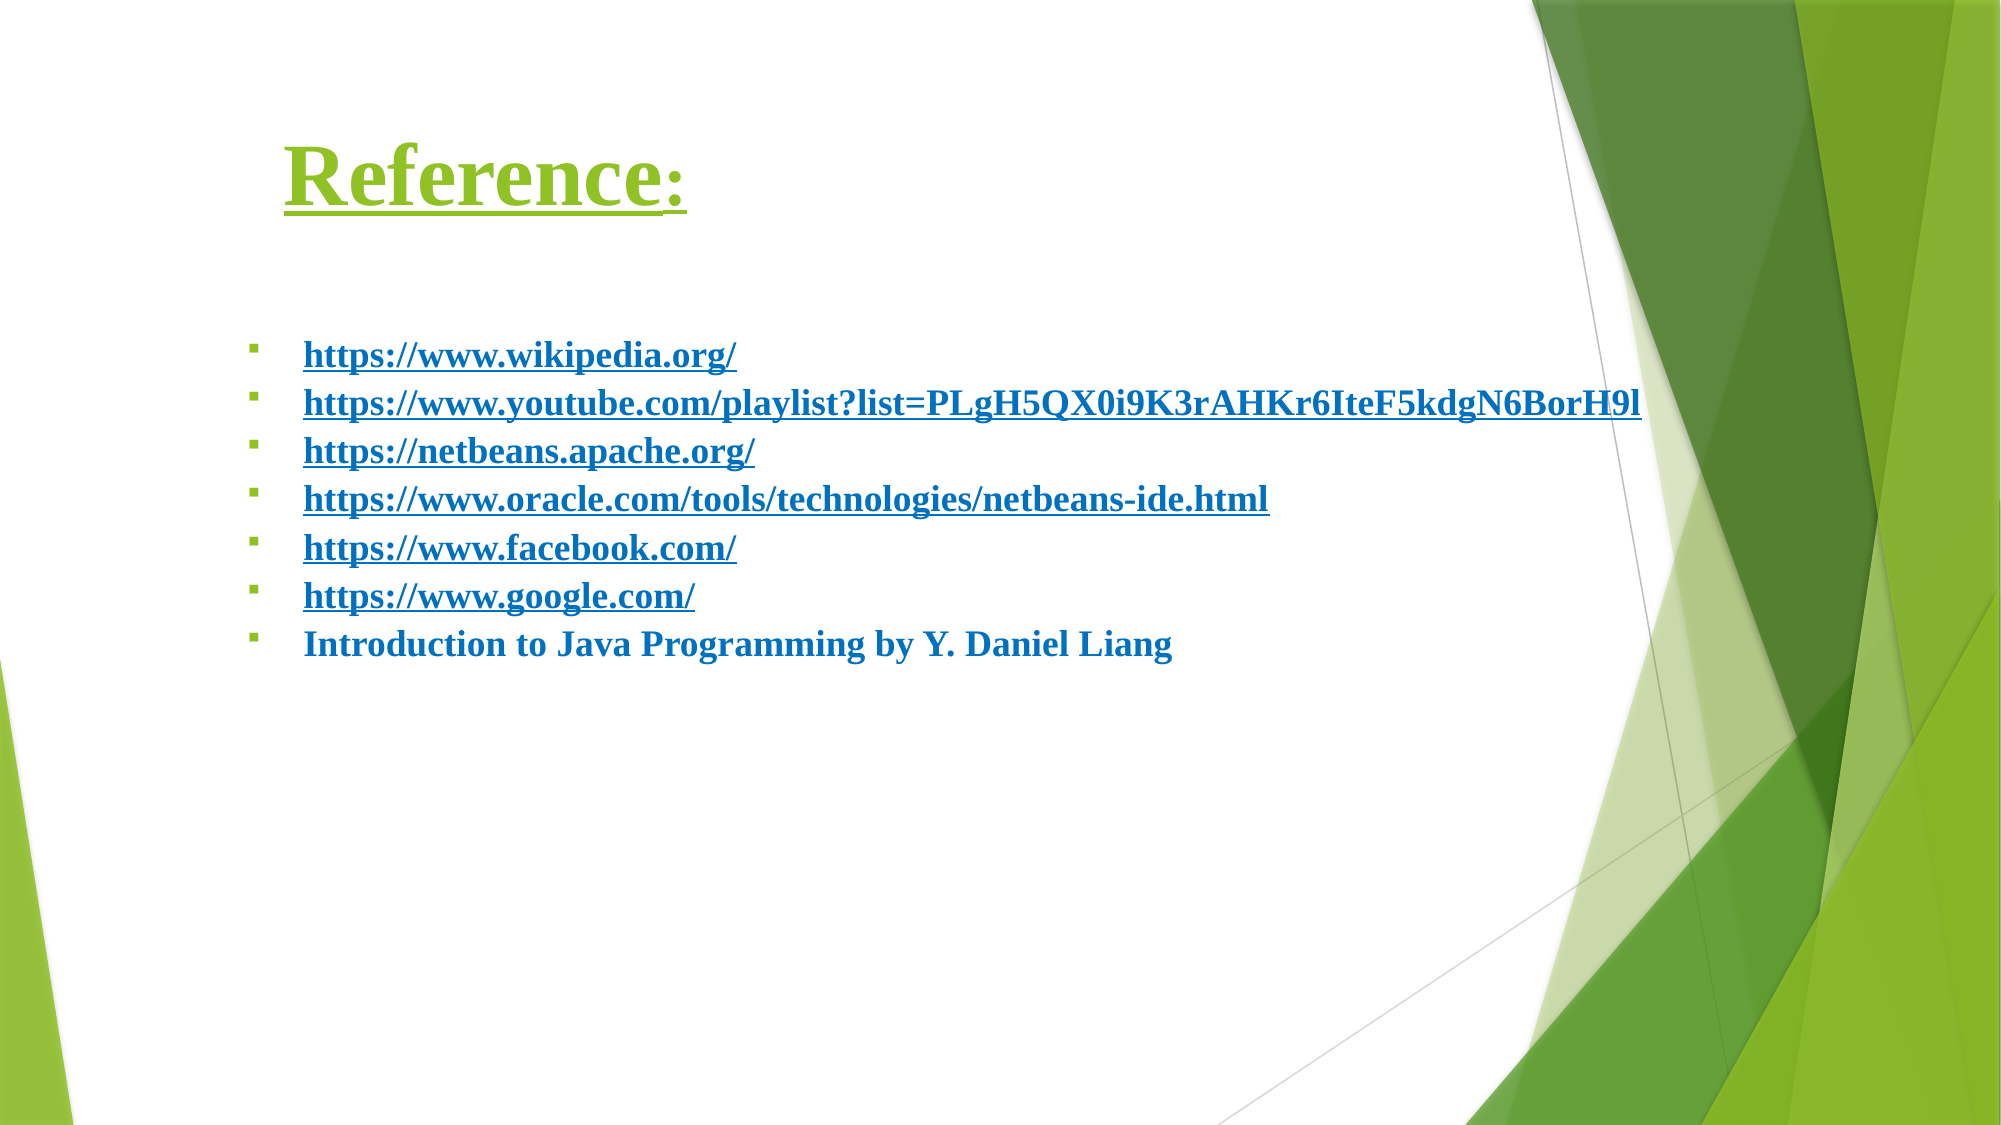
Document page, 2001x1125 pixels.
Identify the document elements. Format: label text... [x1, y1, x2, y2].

list https://www.wikipedia.org/ https://www.youtube.com/playlist?list=PLgH5QX0i9K3rAHKr6IteF5kdgN6BorH9l https://netbeans.apache.org/ https://www.oracle.com/tools/technologies/netbeans-ide.html https://www.facebook.com/ https://www.google.com/ Introduction to Java Programming by Y. Daniel Liang [232, 319, 1695, 940]
title Reference: [269, 109, 1731, 320]
